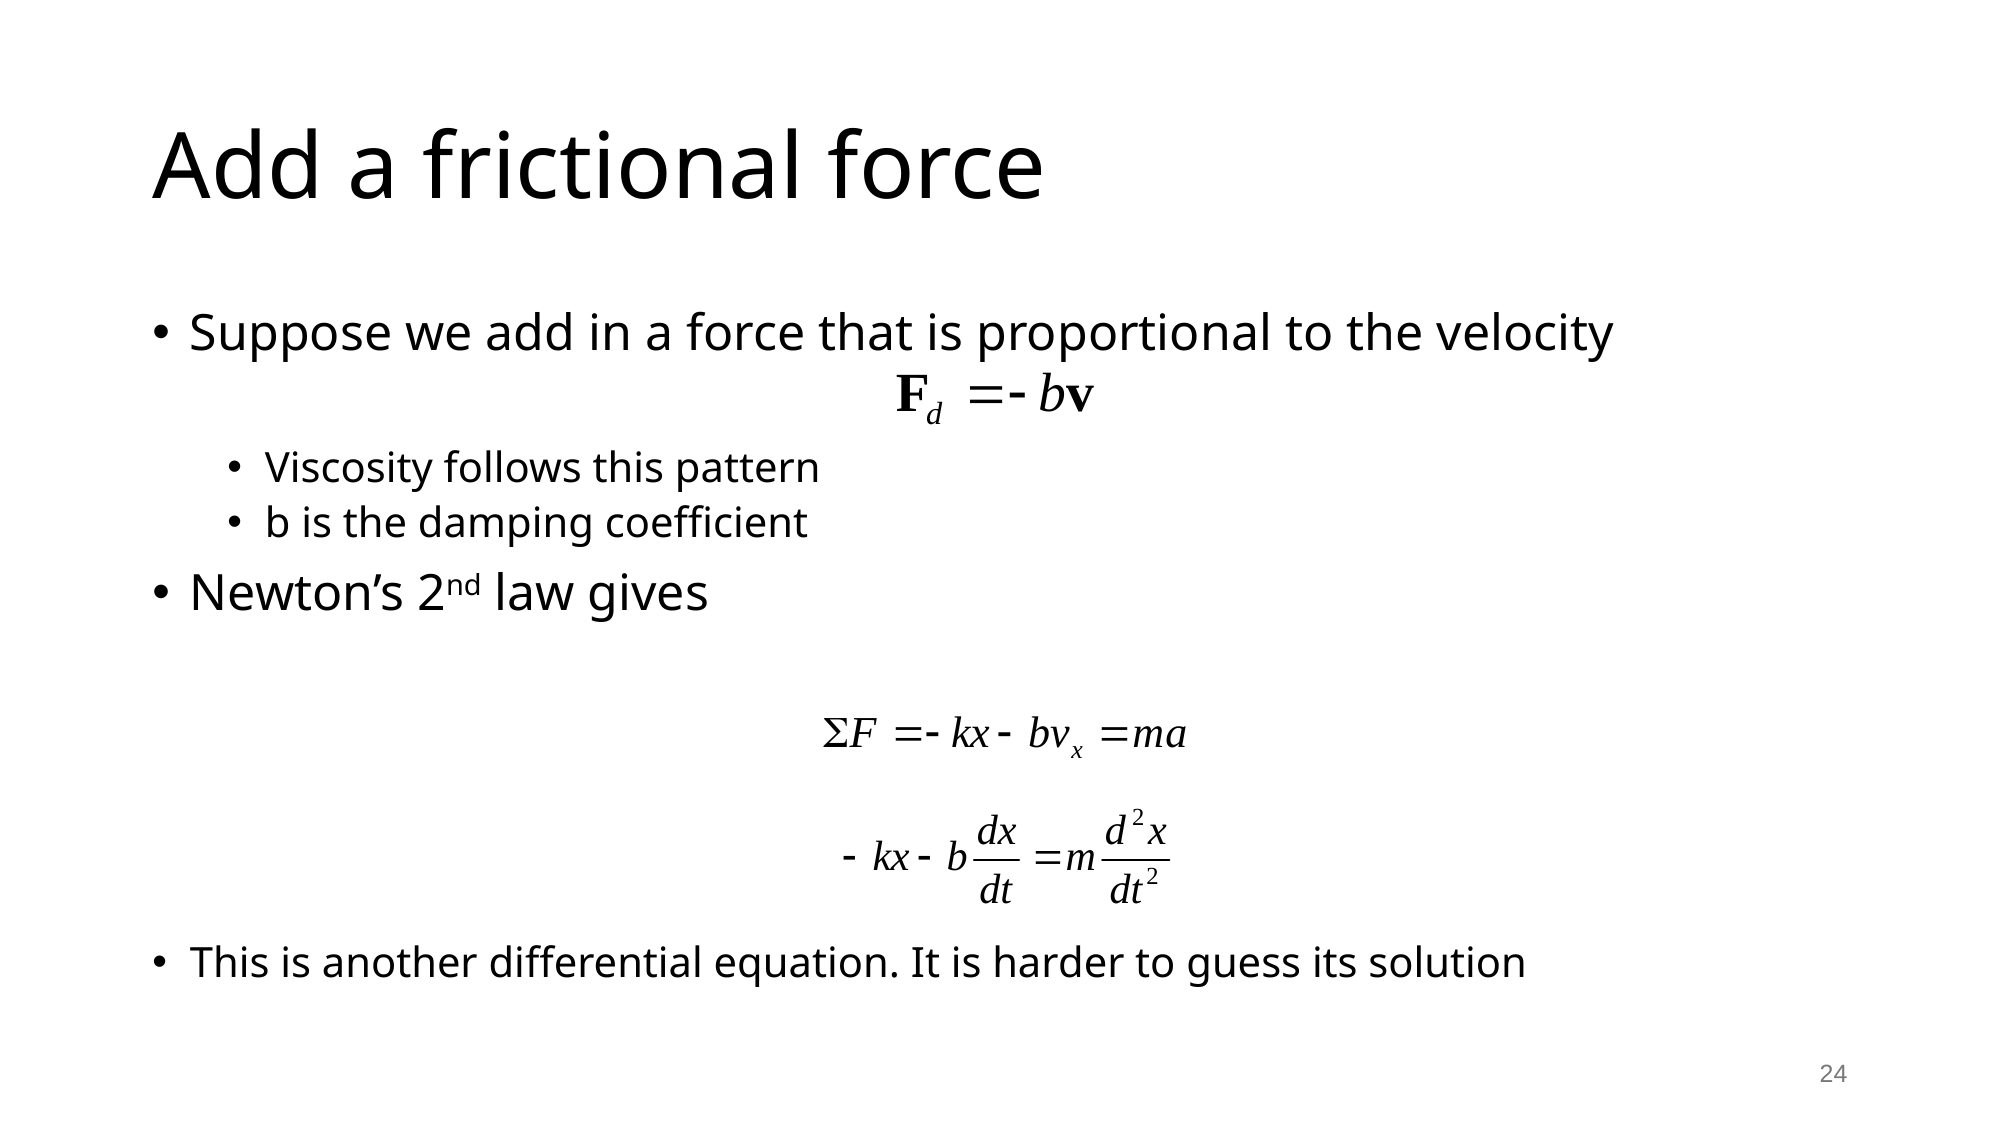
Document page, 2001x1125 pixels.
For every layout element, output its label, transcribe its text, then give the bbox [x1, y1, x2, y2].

list Suppose we add in a force that is proportional to the velocity Viscosity follows this pattern b is the damping coefficient Newton’s 2nd law gives This is another differential equation. It is harder to guess its solution [137, 299, 1863, 1014]
text_box [249, 497, 281, 558]
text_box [835, 796, 1177, 914]
slide_number 24 [1412, 1042, 1863, 1103]
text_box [887, 355, 1107, 439]
title Add a frictional force [137, 59, 1863, 278]
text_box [816, 702, 1197, 770]
